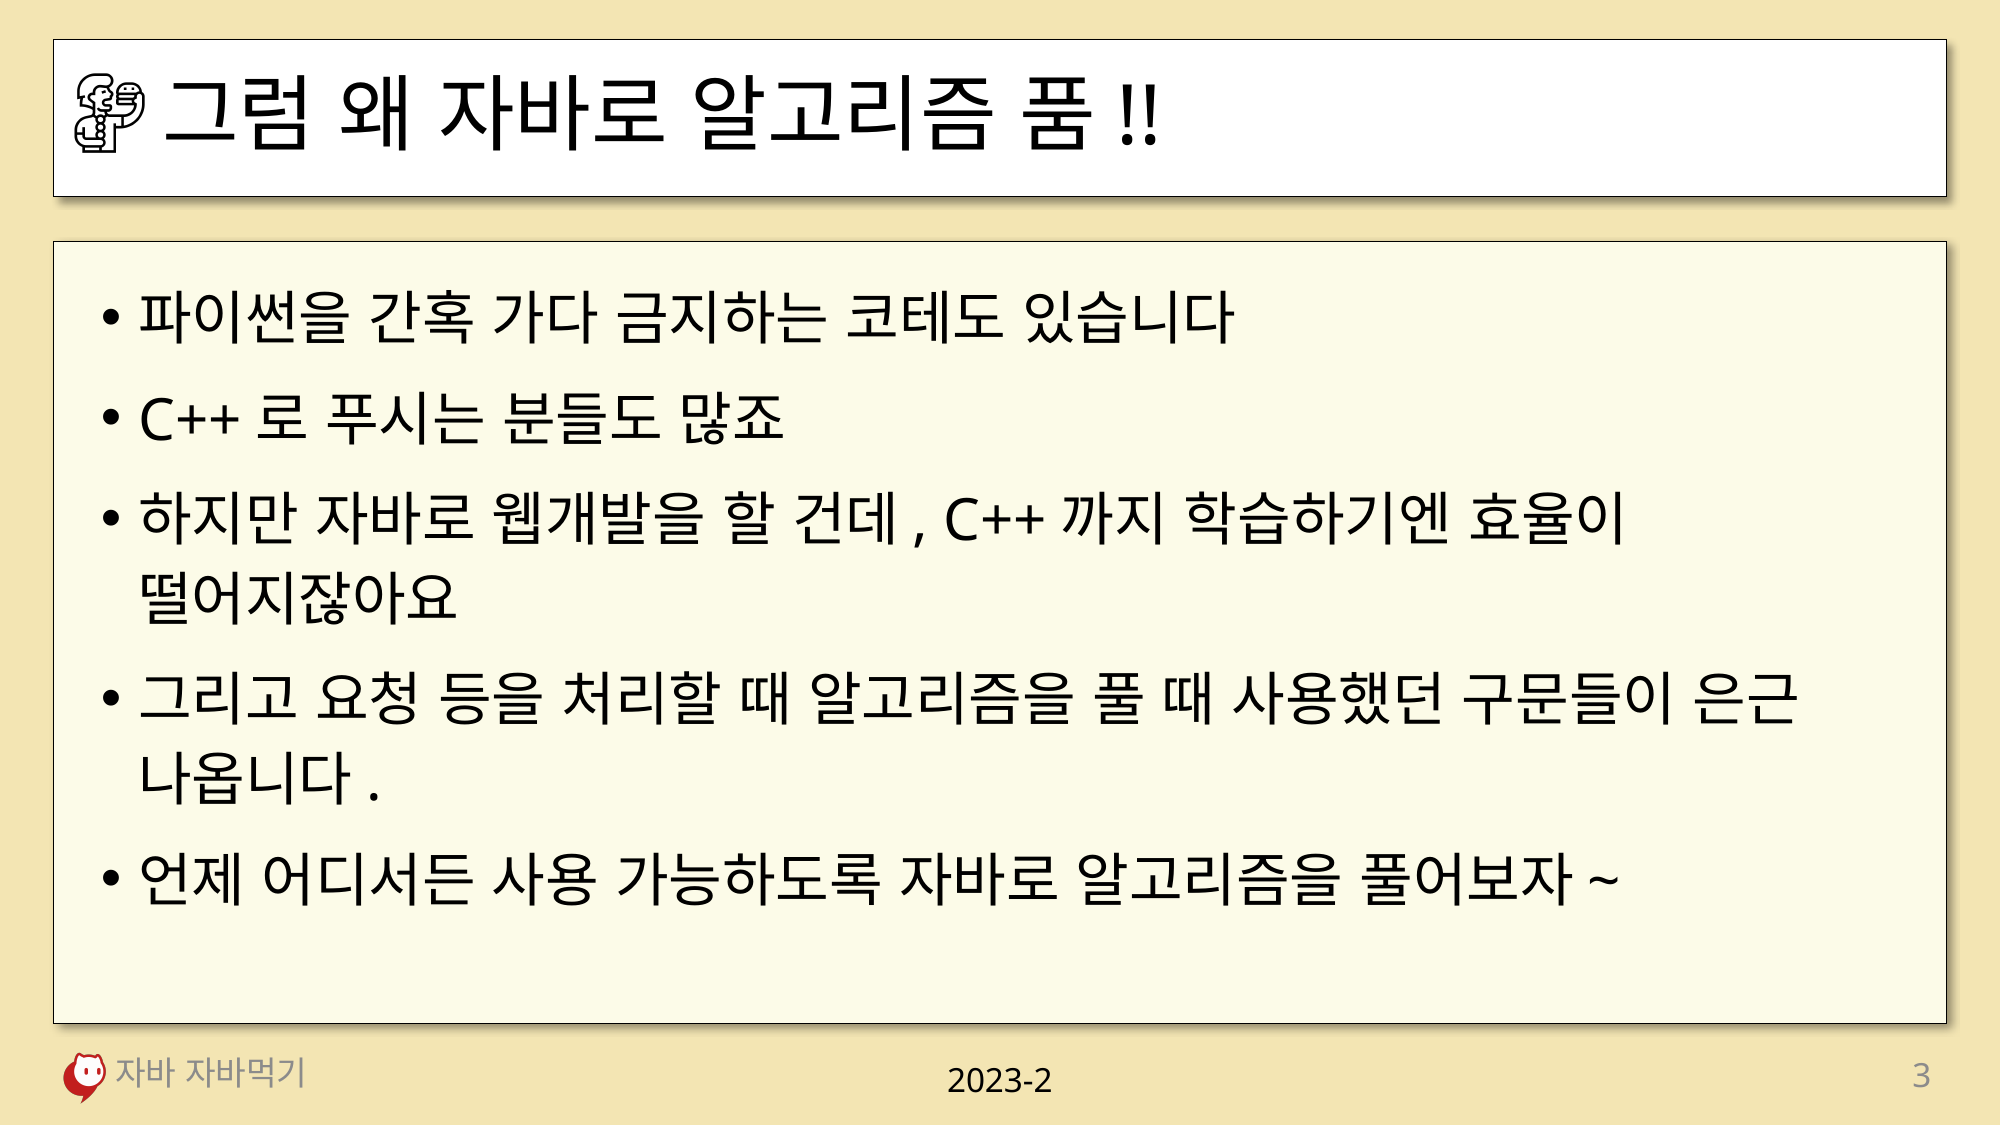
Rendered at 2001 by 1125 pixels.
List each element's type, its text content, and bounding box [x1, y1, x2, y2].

slide_number 3 [1496, 1046, 1947, 1107]
picture [68, 72, 151, 154]
title 그럼 왜 자바로 알고리즘 품!! [53, 39, 1947, 197]
footer 자바 자바먹기 [53, 1046, 370, 1107]
list 파이썬을 간혹 가다 금지하는 코테도 있습니다 C++로 푸시는 분들도 많죠 하지만 자바로 웹개발을 할 건데, C++까지 학습하기엔 효율이 떨어지잖아요 그리고 요청 등을 처리할 때 알고리즘을 풀 때 사용했던 구문들이 은근 나옵니다. 언제 어디서든 사용 가능하도록 자바로 알고리즘을 풀어보자~ [53, 241, 1947, 1024]
